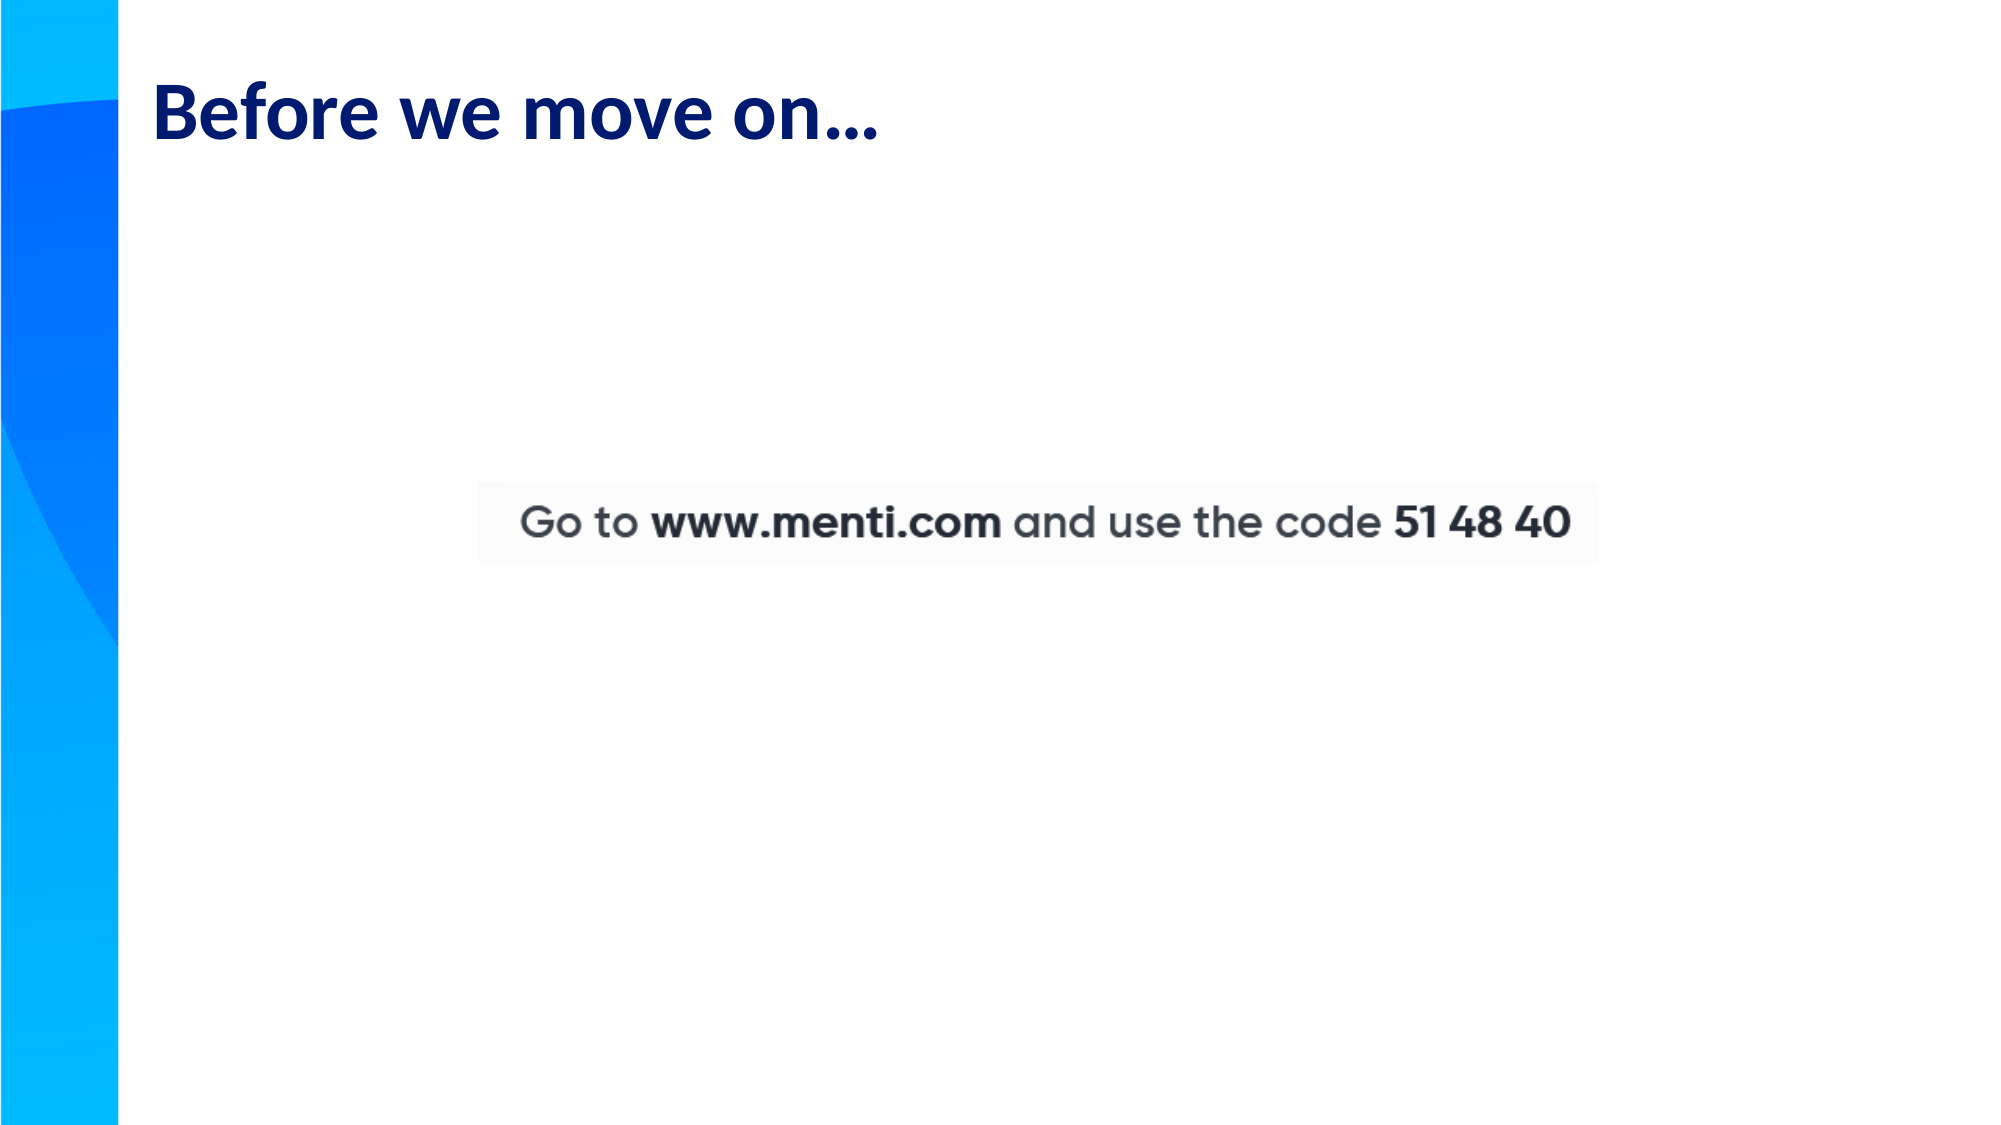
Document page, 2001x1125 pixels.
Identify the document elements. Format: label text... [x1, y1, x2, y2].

title Before we move on… [137, 59, 1055, 278]
picture [0, 0, 2001, 1125]
